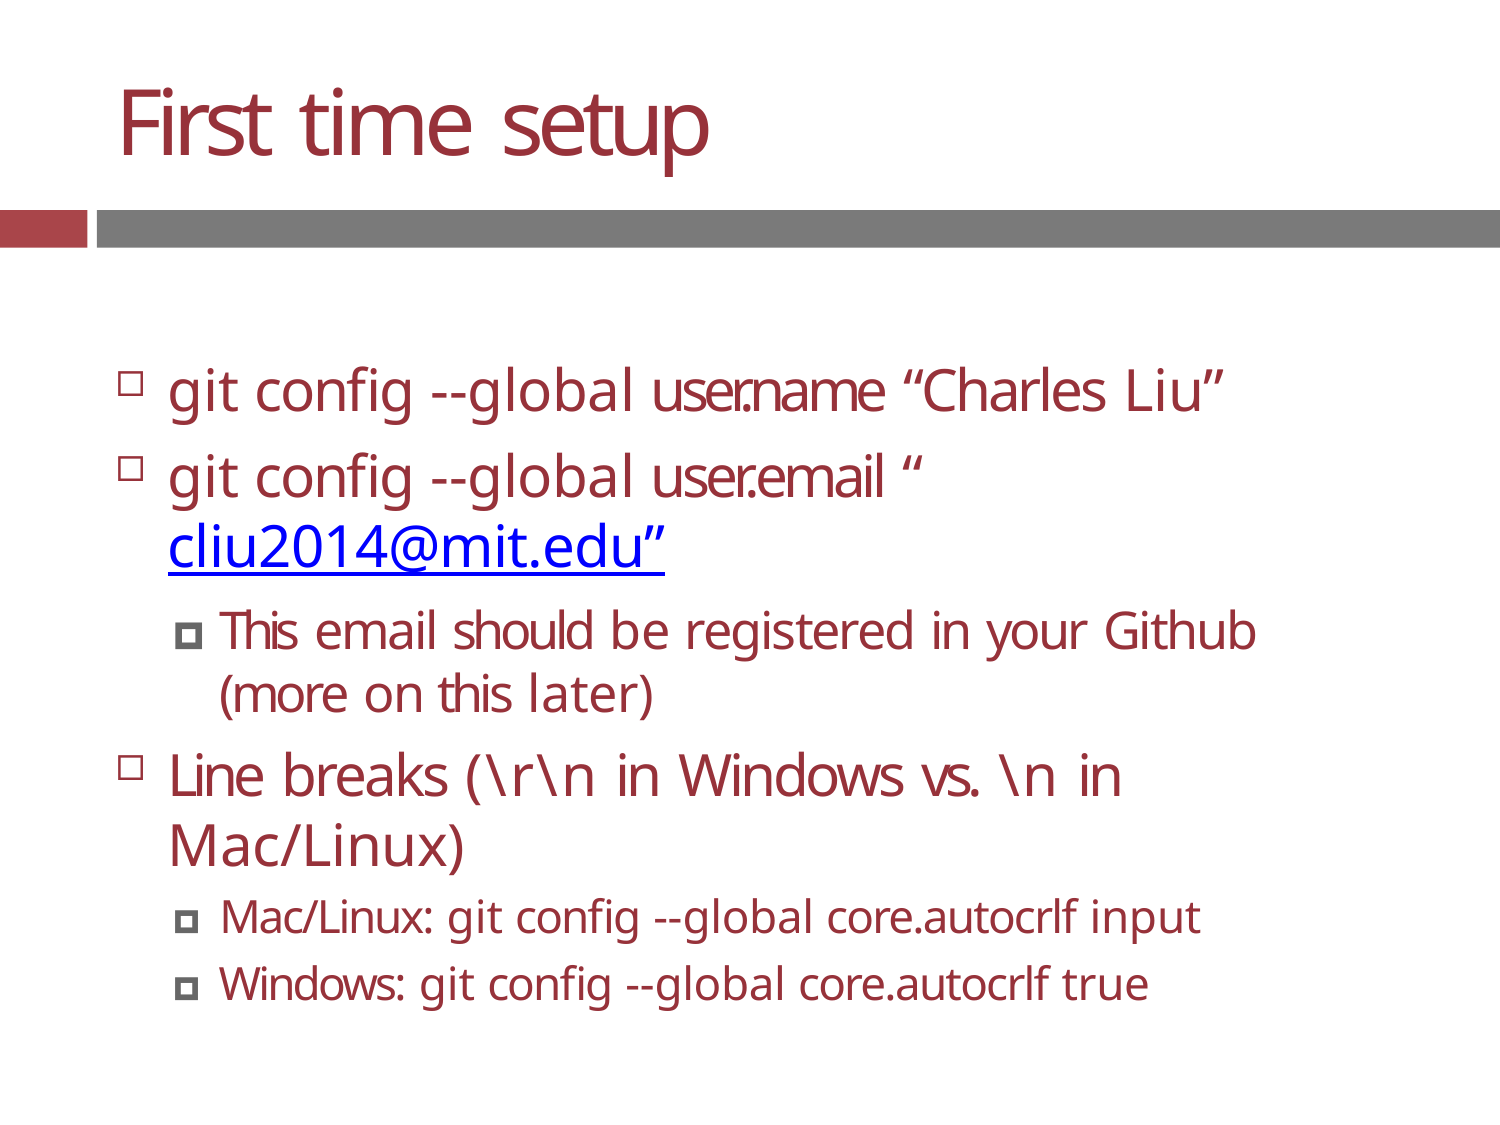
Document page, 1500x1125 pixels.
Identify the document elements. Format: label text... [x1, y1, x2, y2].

title First time setup [113, 61, 1055, 252]
text_box git config --global user.name “Charles Liu” git config --global user.email “cliu2014@mit.edu” 🞑 This email should be registered in your Github (more on this later) Line breaks (\r\n in Windows vs. \n in Mac/Linux) 🞑 Mac/Linux: git config --global core.autocrlf input 🞑 Windows: git config --global core.autocrlf true [113, 335, 1367, 1010]
